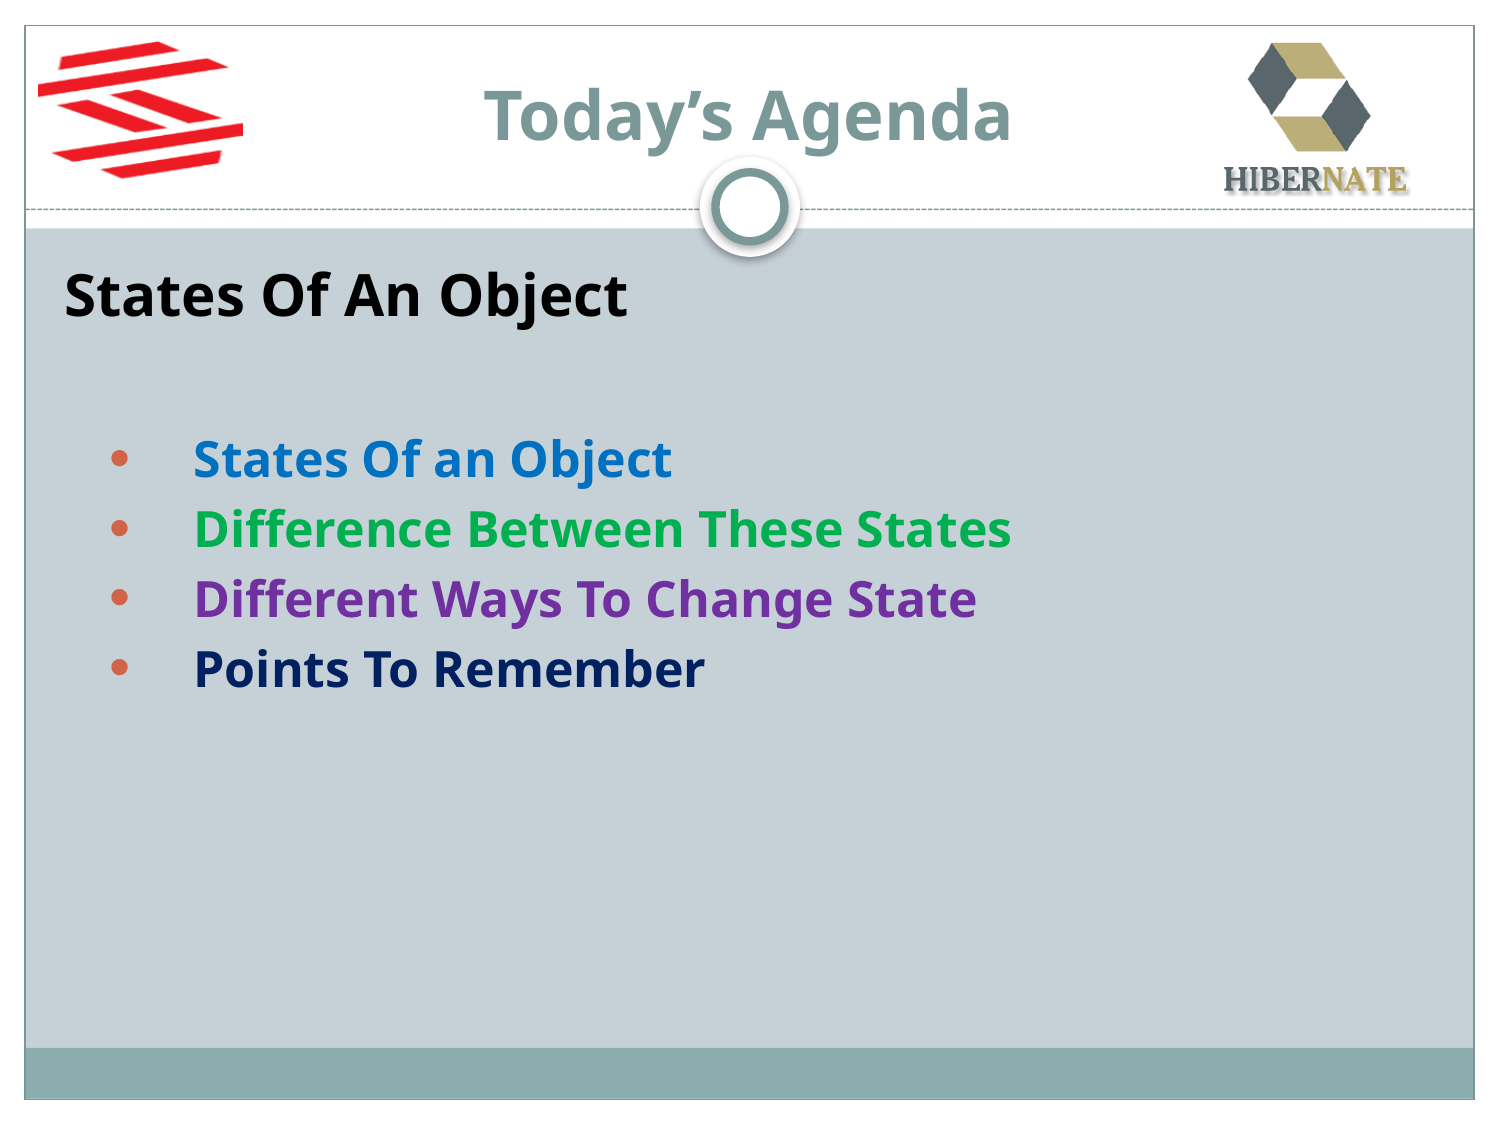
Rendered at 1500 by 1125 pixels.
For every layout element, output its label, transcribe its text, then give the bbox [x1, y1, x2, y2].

title Today’s Agenda [237, 37, 1450, 162]
list States Of An Object States Of an Object Difference Between These States Different Ways To Change State Points To Remember [49, 250, 1445, 1047]
picture [1223, 42, 1411, 197]
picture [37, 40, 243, 185]
